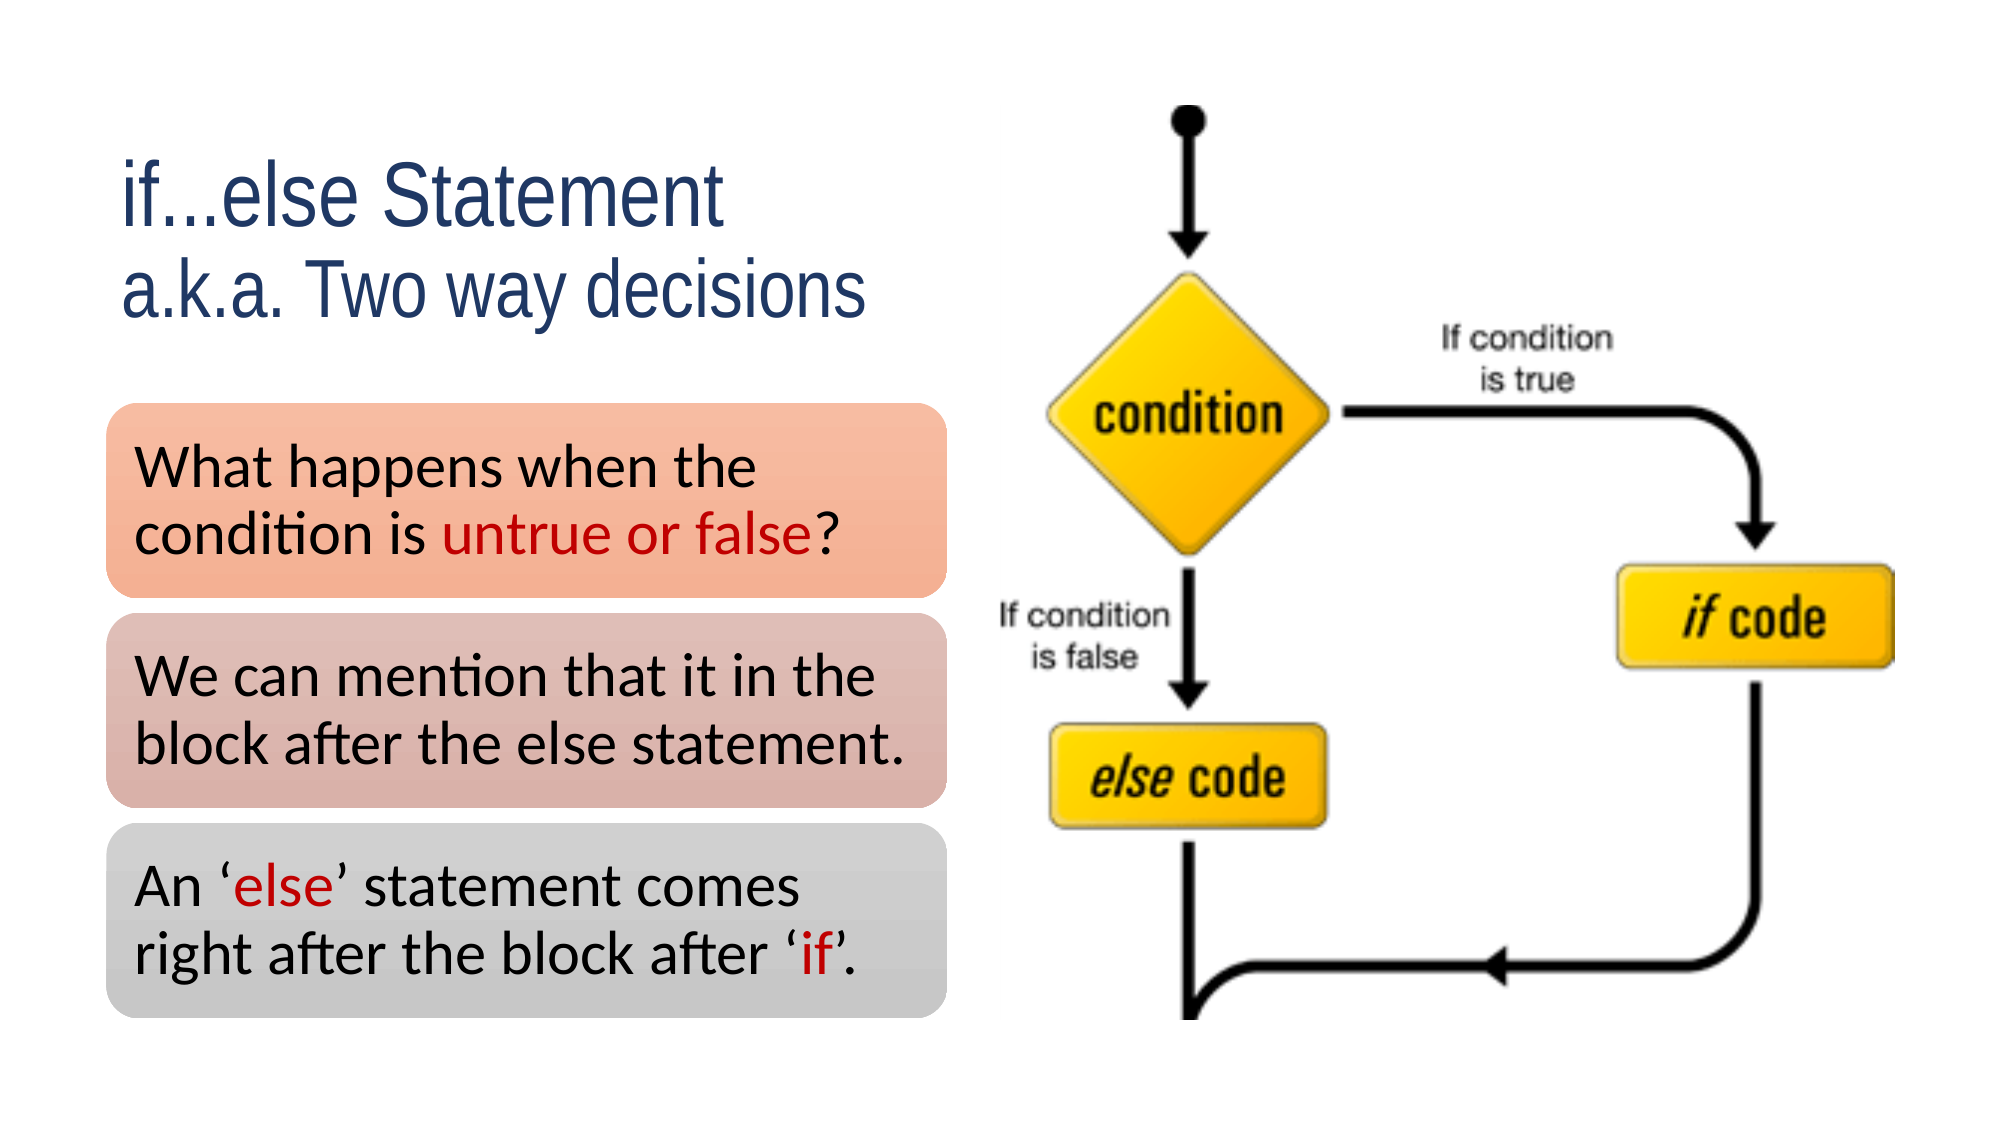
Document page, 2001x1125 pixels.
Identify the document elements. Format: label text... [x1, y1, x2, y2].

text_box An ‘else’ statement comes right after the block after ‘if’. [106, 822, 948, 1019]
text_box What happens when the condition is untrue or false? [106, 402, 948, 599]
title if...else Statement a.k.a. Two way decisions [106, 103, 948, 379]
picture [998, 104, 1896, 1021]
text_box We can mention that it in the block after the else statement. [106, 612, 948, 809]
